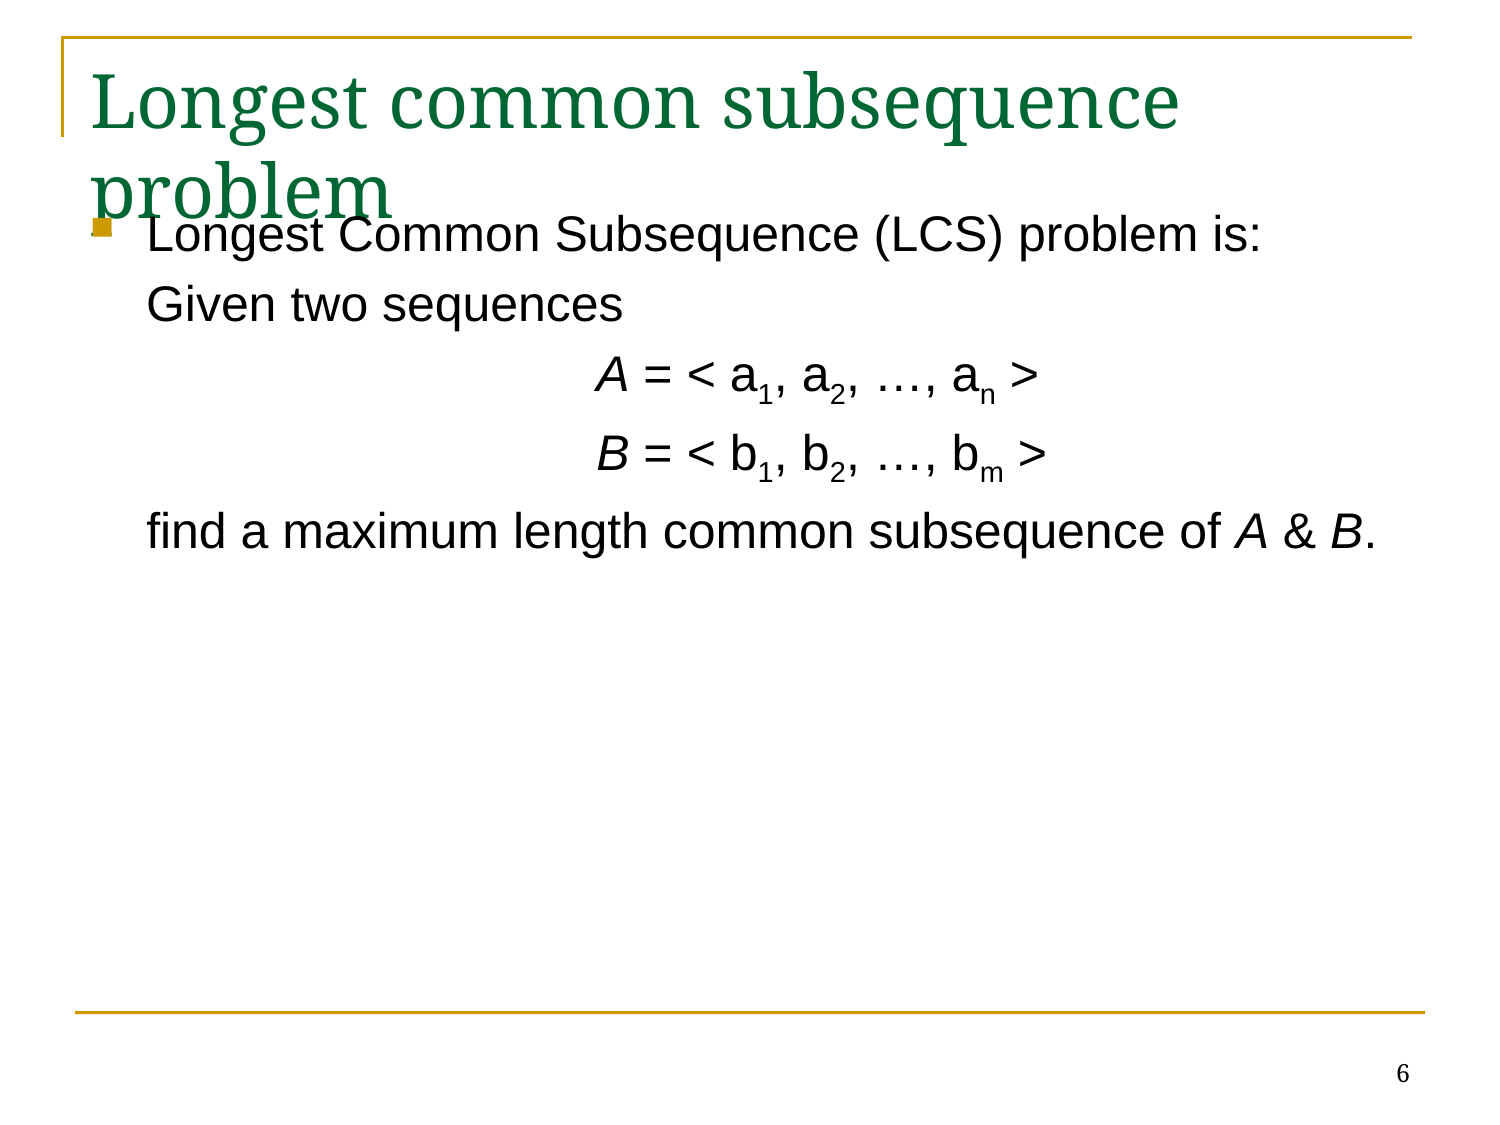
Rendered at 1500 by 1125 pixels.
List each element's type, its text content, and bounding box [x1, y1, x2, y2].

title Longest common subsequence problem [75, 45, 1425, 194]
slide_number 6 [1074, 1023, 1426, 1100]
list Longest Common Subsequence (LCS) problem is: Given two sequences A = < a1, a2, …, an > B = < b1, b2, …, bm > find a maximum length common subsequence of A & B. [75, 194, 1425, 938]
